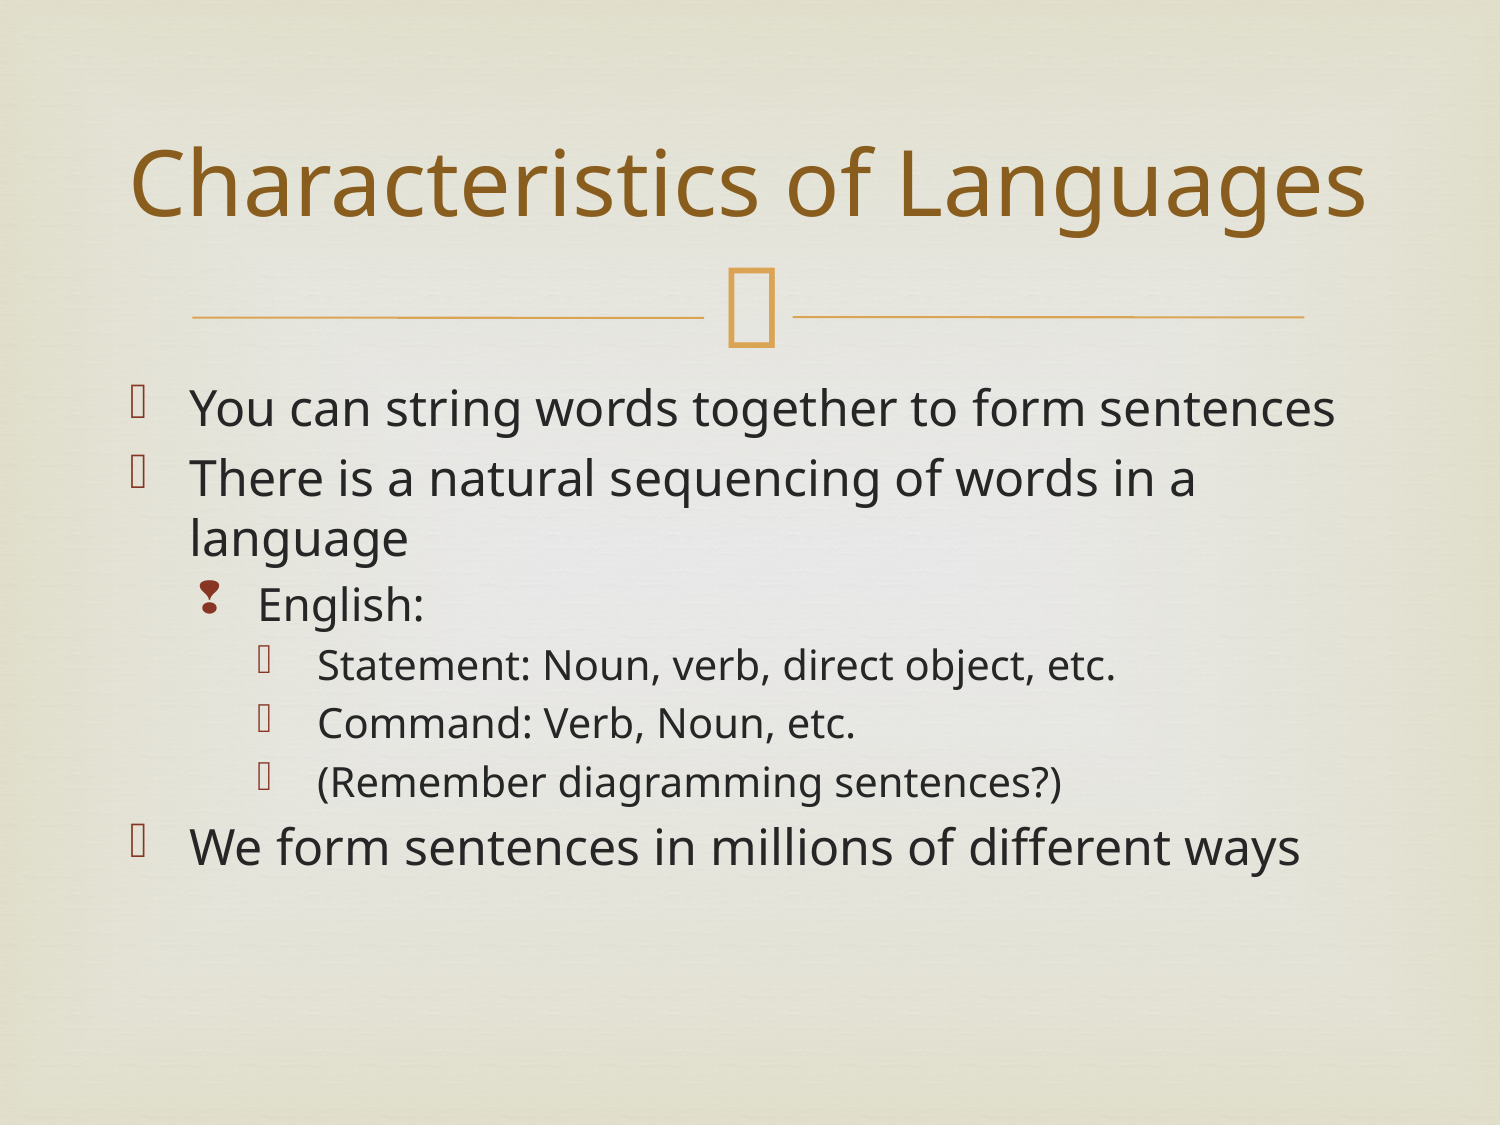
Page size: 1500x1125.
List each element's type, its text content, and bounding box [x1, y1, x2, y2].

title Characteristics of Languages [112, 93, 1386, 267]
list You can string words together to form sentences There is a natural sequencing of words in a language English: Statement: Noun, verb, direct object, etc. Command: Verb, Noun, etc. (Remember diagramming sentences?) We form sentences in millions of different ways [114, 368, 1386, 1005]
